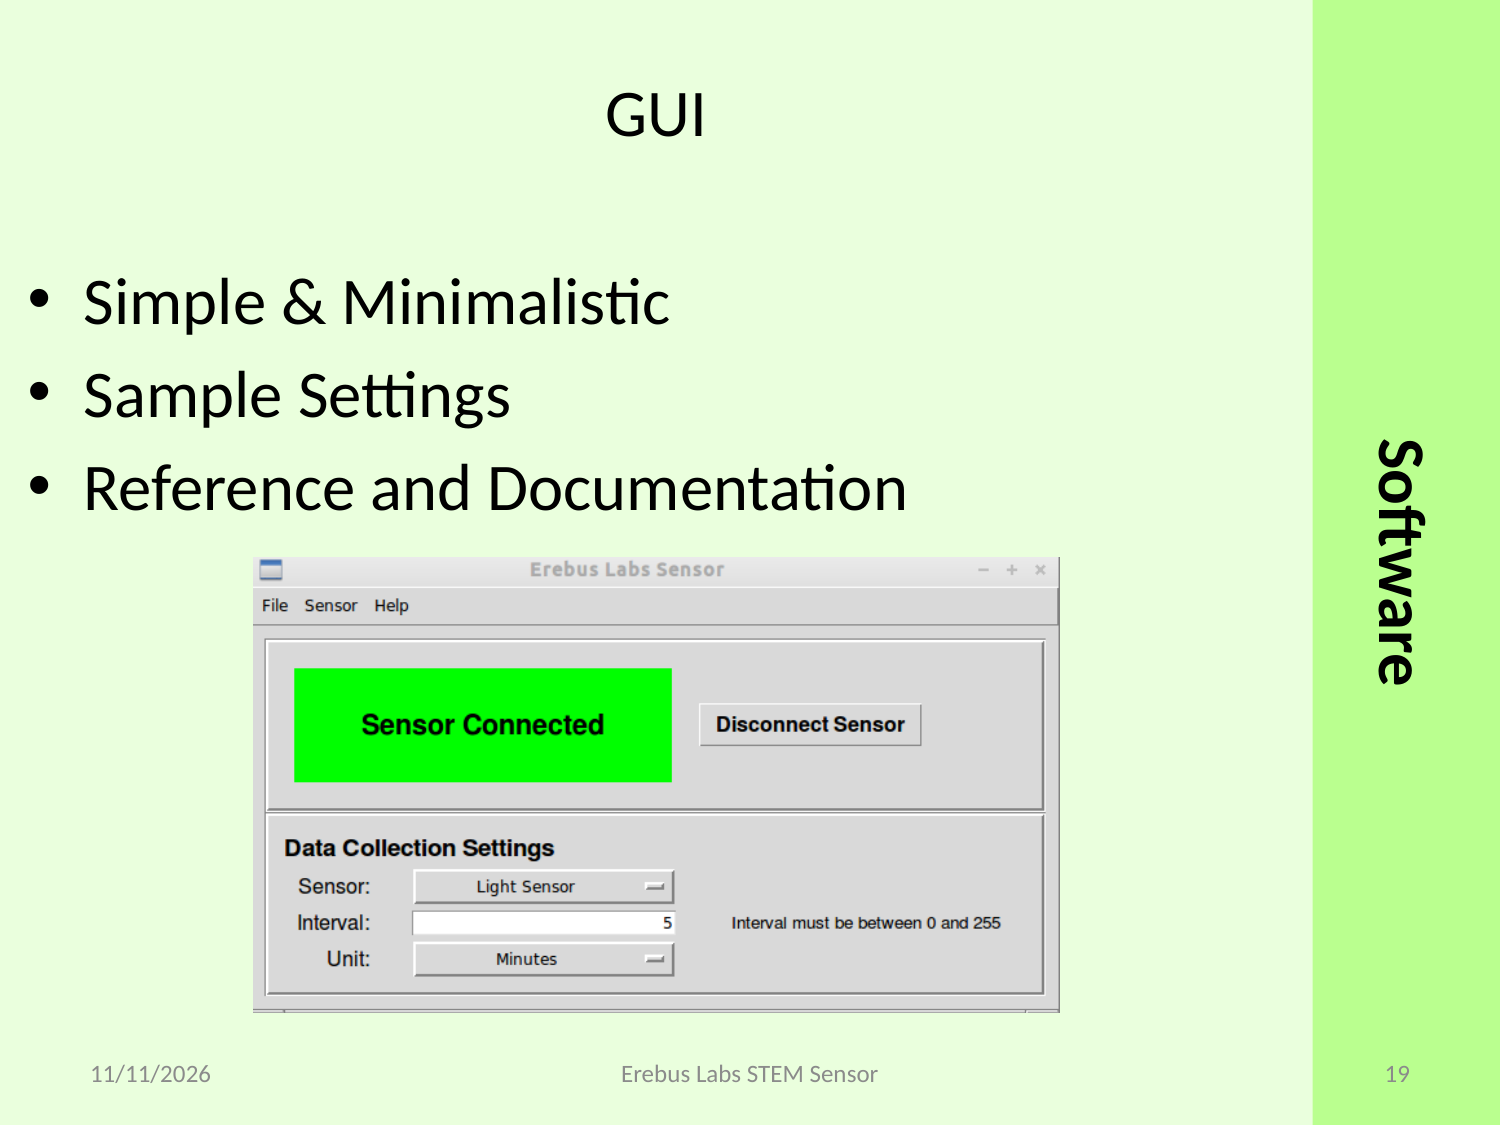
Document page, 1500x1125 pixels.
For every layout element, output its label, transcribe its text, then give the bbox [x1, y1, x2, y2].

footer Erebus Labs STEM Sensor [512, 1042, 988, 1103]
slide_number 19 [1074, 1042, 1425, 1103]
list Simple & Minimalistic Sample Settings Reference and Documentation [12, 249, 1300, 1013]
picture [252, 557, 1060, 1013]
list Software [1312, 0, 1500, 1125]
list GUI [0, 0, 1313, 220]
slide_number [75, 1042, 425, 1103]
